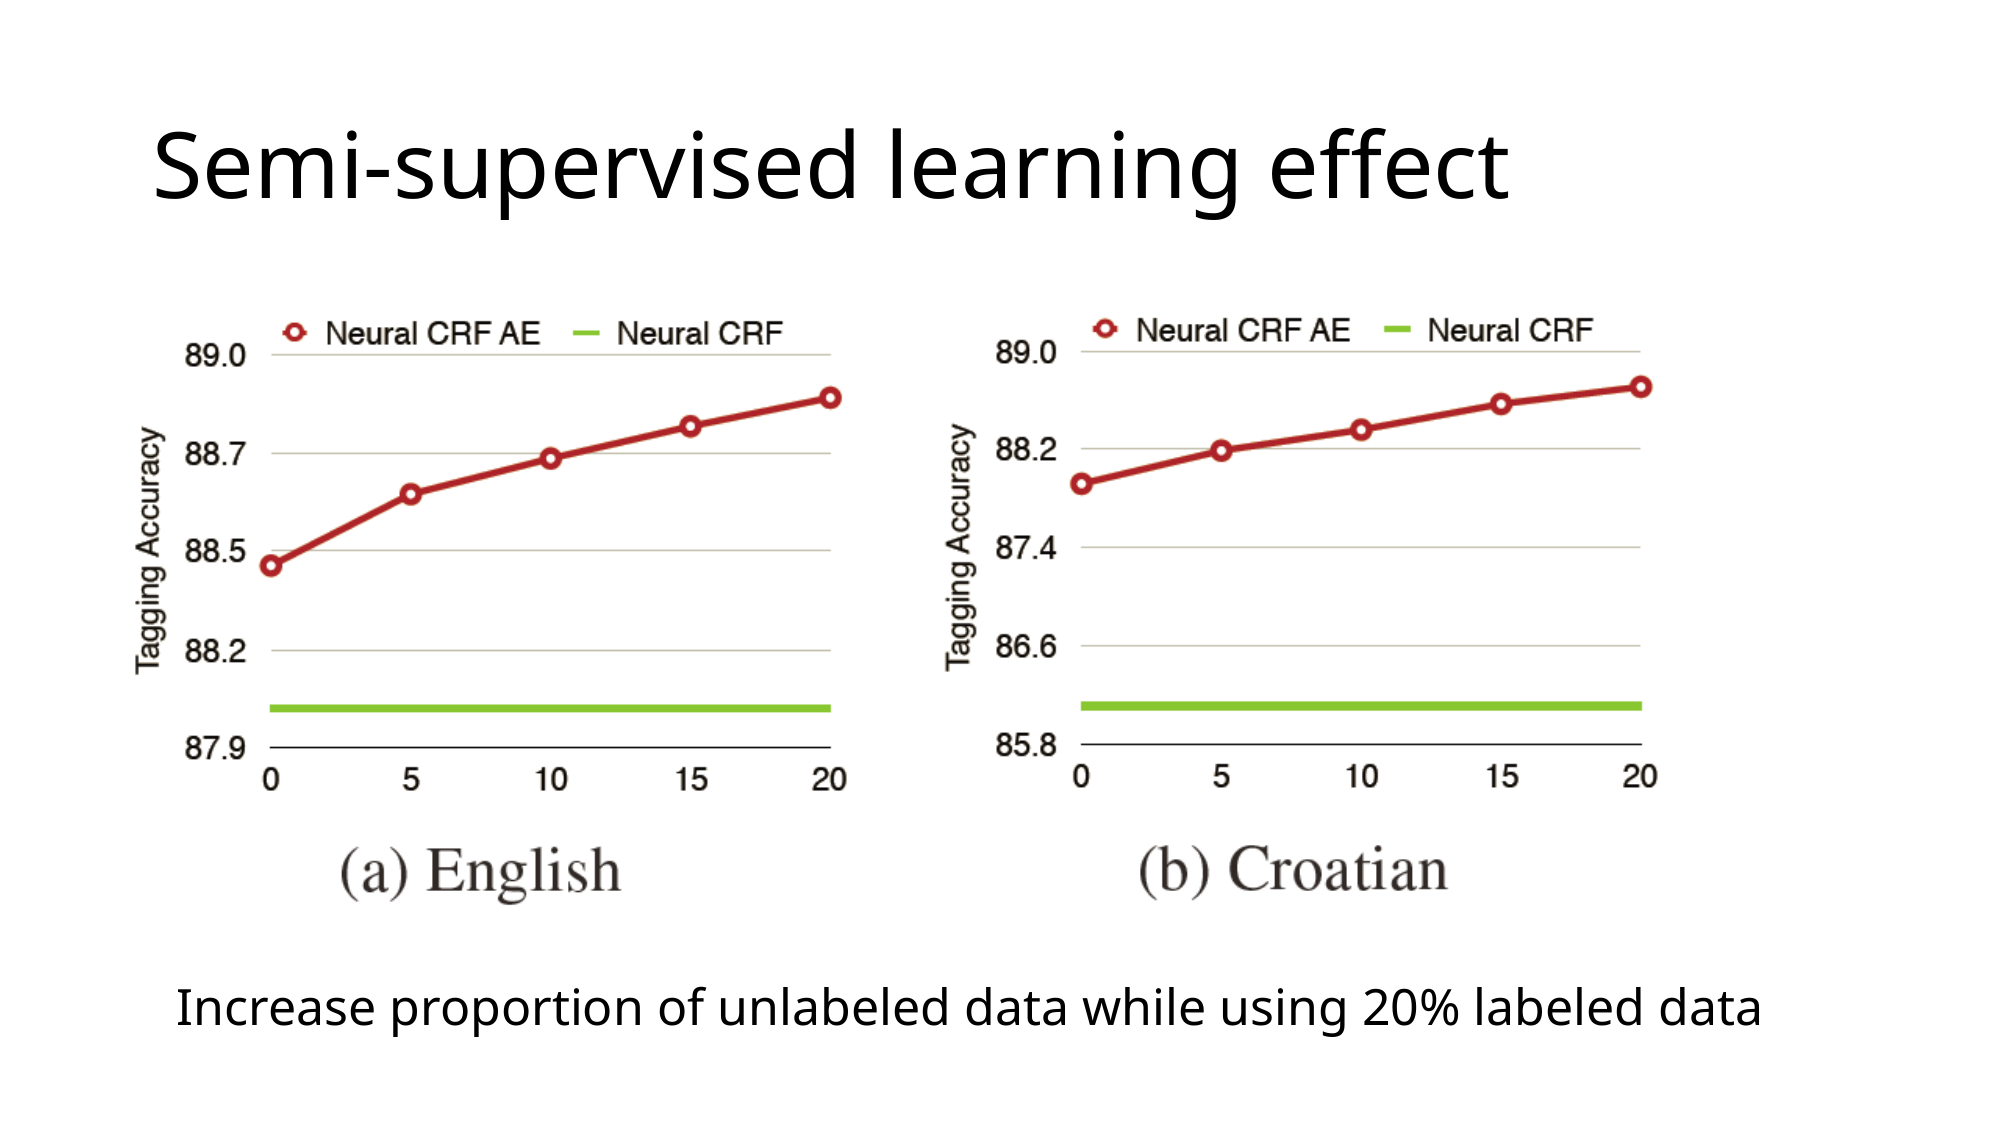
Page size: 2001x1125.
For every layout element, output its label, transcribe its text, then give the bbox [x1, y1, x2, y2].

text_box Increase proportion of unlabeled data while using 20% labeled data [161, 968, 1863, 1043]
title Semi-supervised learning effect [137, 59, 1863, 278]
picture [56, 251, 1722, 952]
